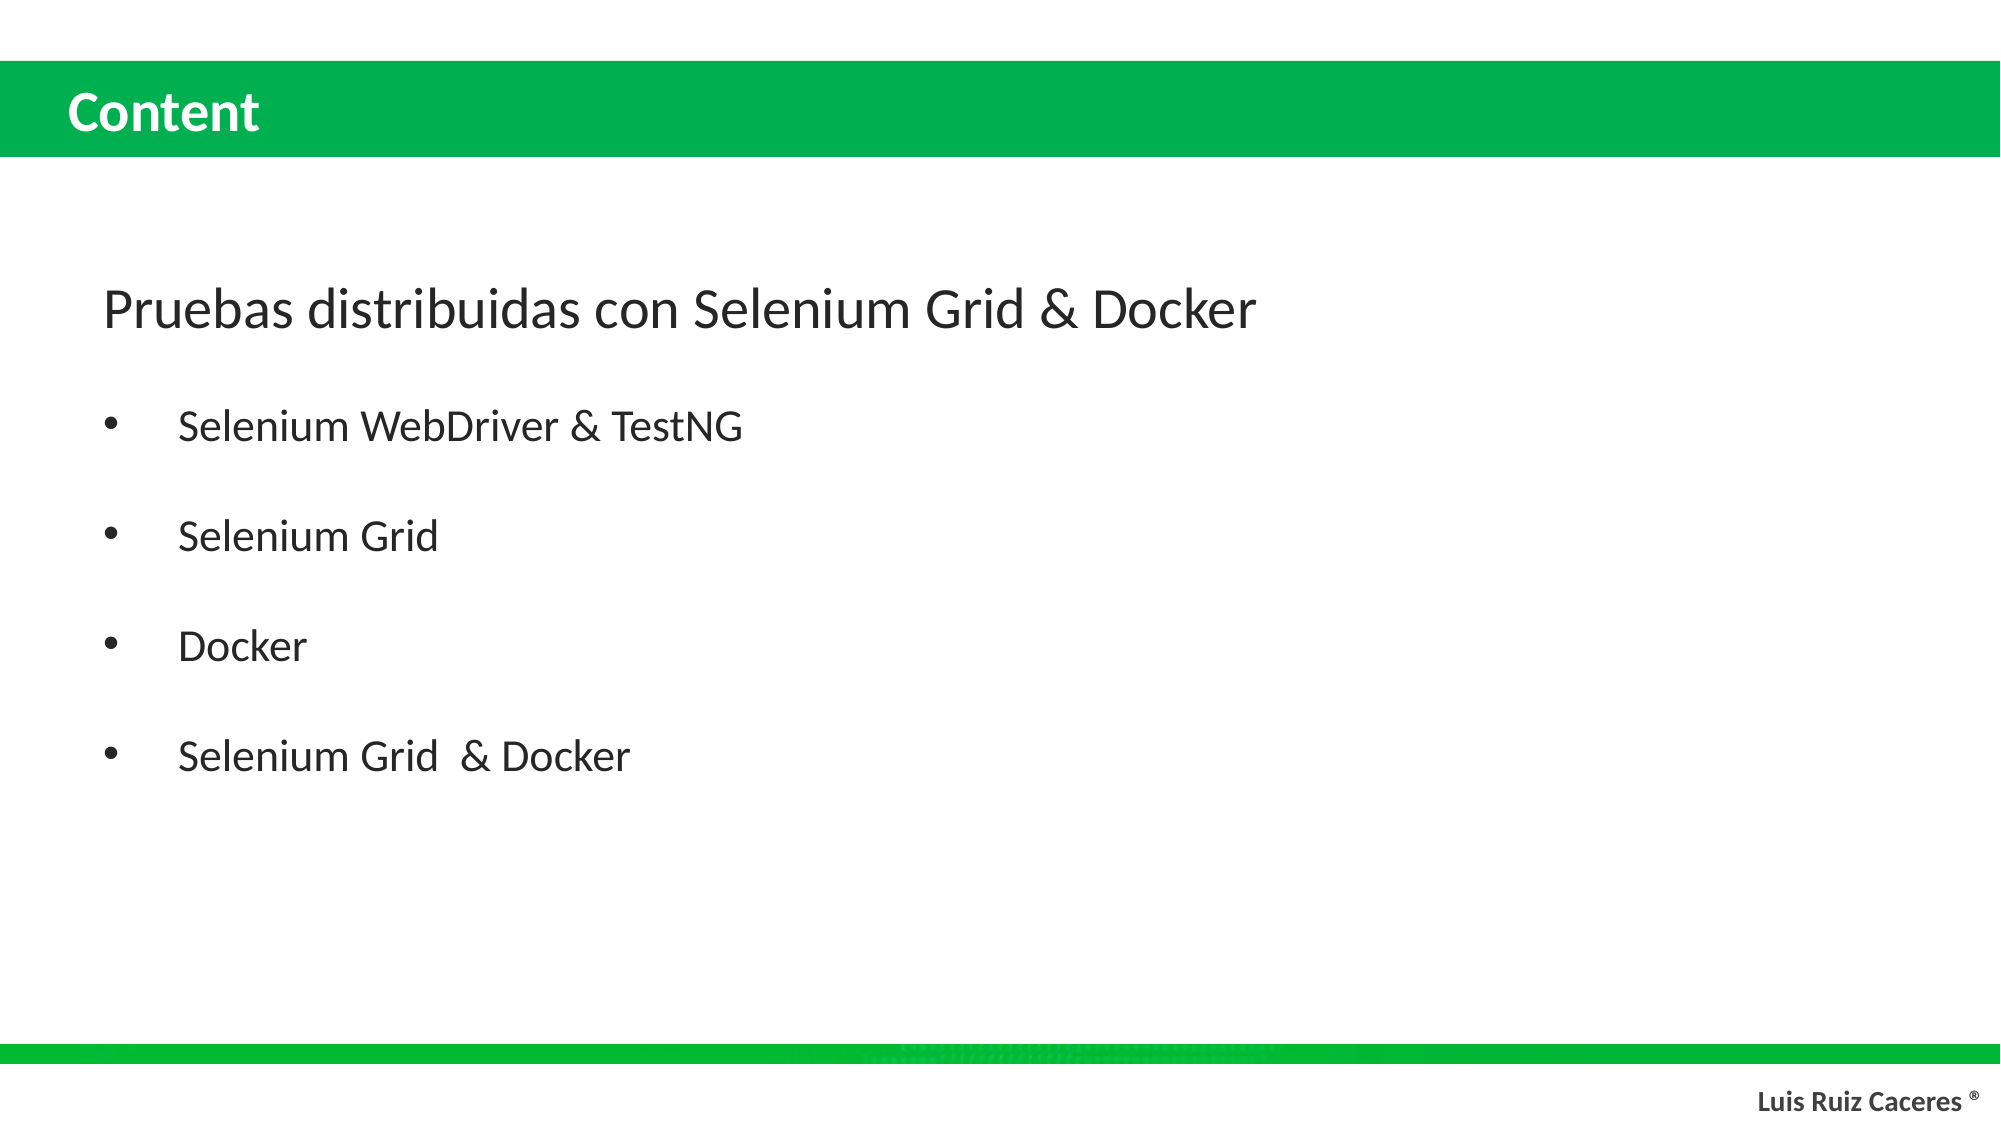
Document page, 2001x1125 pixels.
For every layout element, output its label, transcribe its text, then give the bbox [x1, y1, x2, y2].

text_box Pruebas distribuidas con Selenium Grid & Docker Selenium WebDriver & TestNG Selenium Grid Docker Selenium Grid & Docker [88, 263, 1318, 788]
picture [0, 1044, 2000, 1064]
text_box Luis Ruiz Caceres ® [1743, 1074, 1999, 1125]
text_box [0, 60, 2000, 158]
text_box Content [53, 66, 276, 151]
